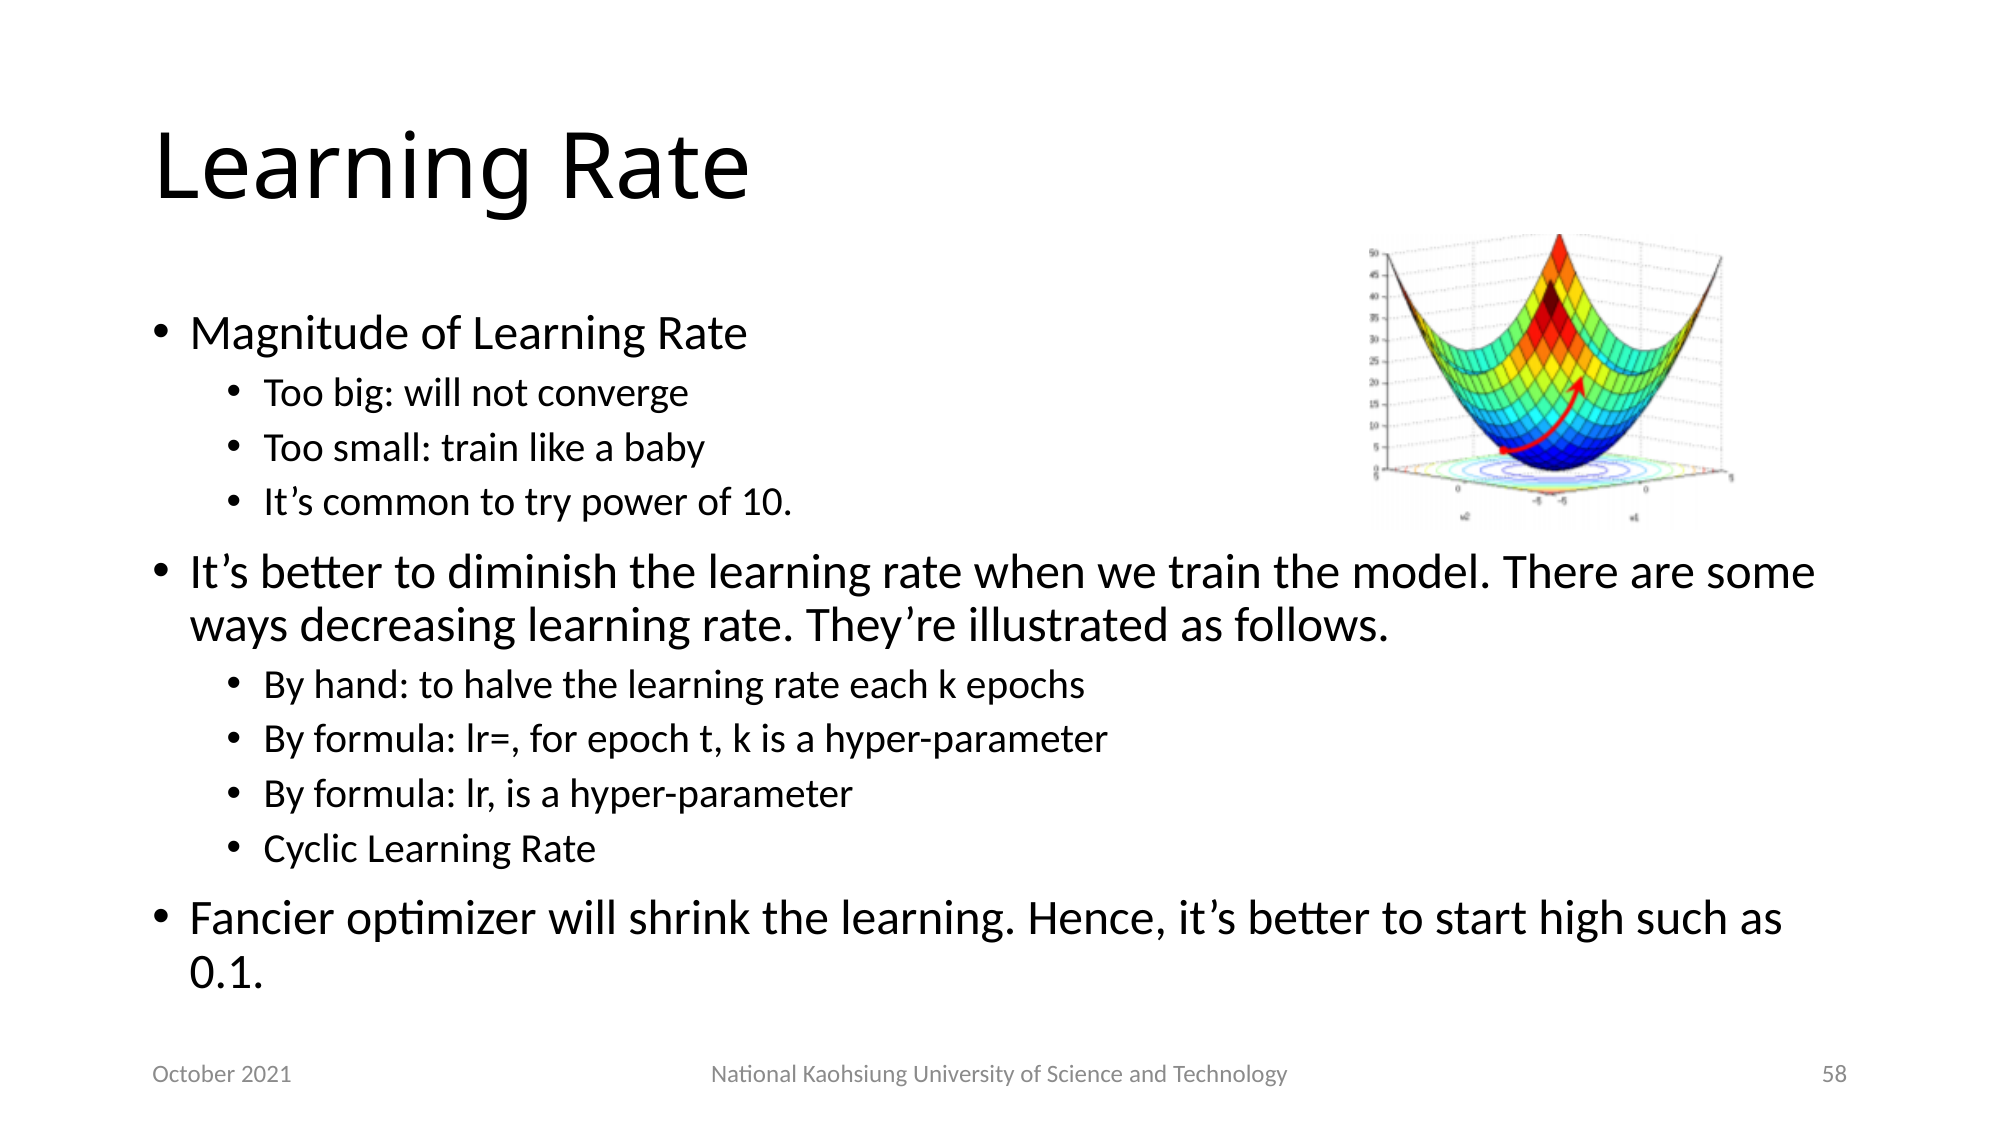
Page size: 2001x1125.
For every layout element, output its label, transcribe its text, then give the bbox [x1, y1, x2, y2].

title Learning Rate [137, 59, 1863, 278]
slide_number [137, 1042, 588, 1103]
footer National Kaohsiung University of Science and Technology [662, 1042, 1338, 1103]
picture [1369, 234, 1786, 533]
slide_number 58 [1412, 1042, 1863, 1103]
